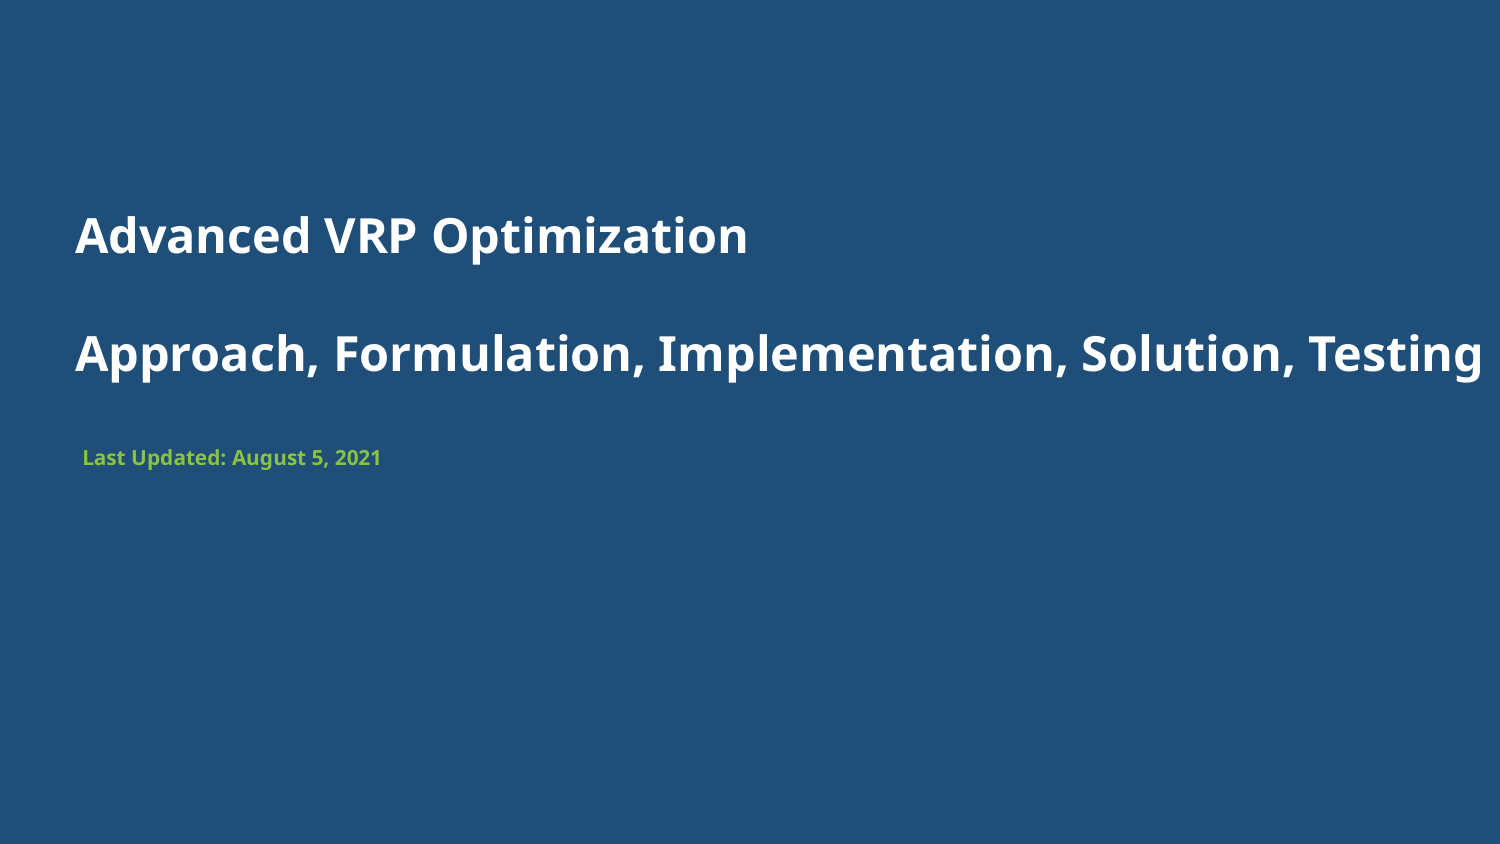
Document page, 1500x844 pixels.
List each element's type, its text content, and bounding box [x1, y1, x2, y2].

text_box Advanced VRP Optimization Approach, Formulation, Implementation, Solution, Testing [0, 183, 1500, 391]
text_box Last Updated: August 5, 2021 [67, 432, 403, 477]
